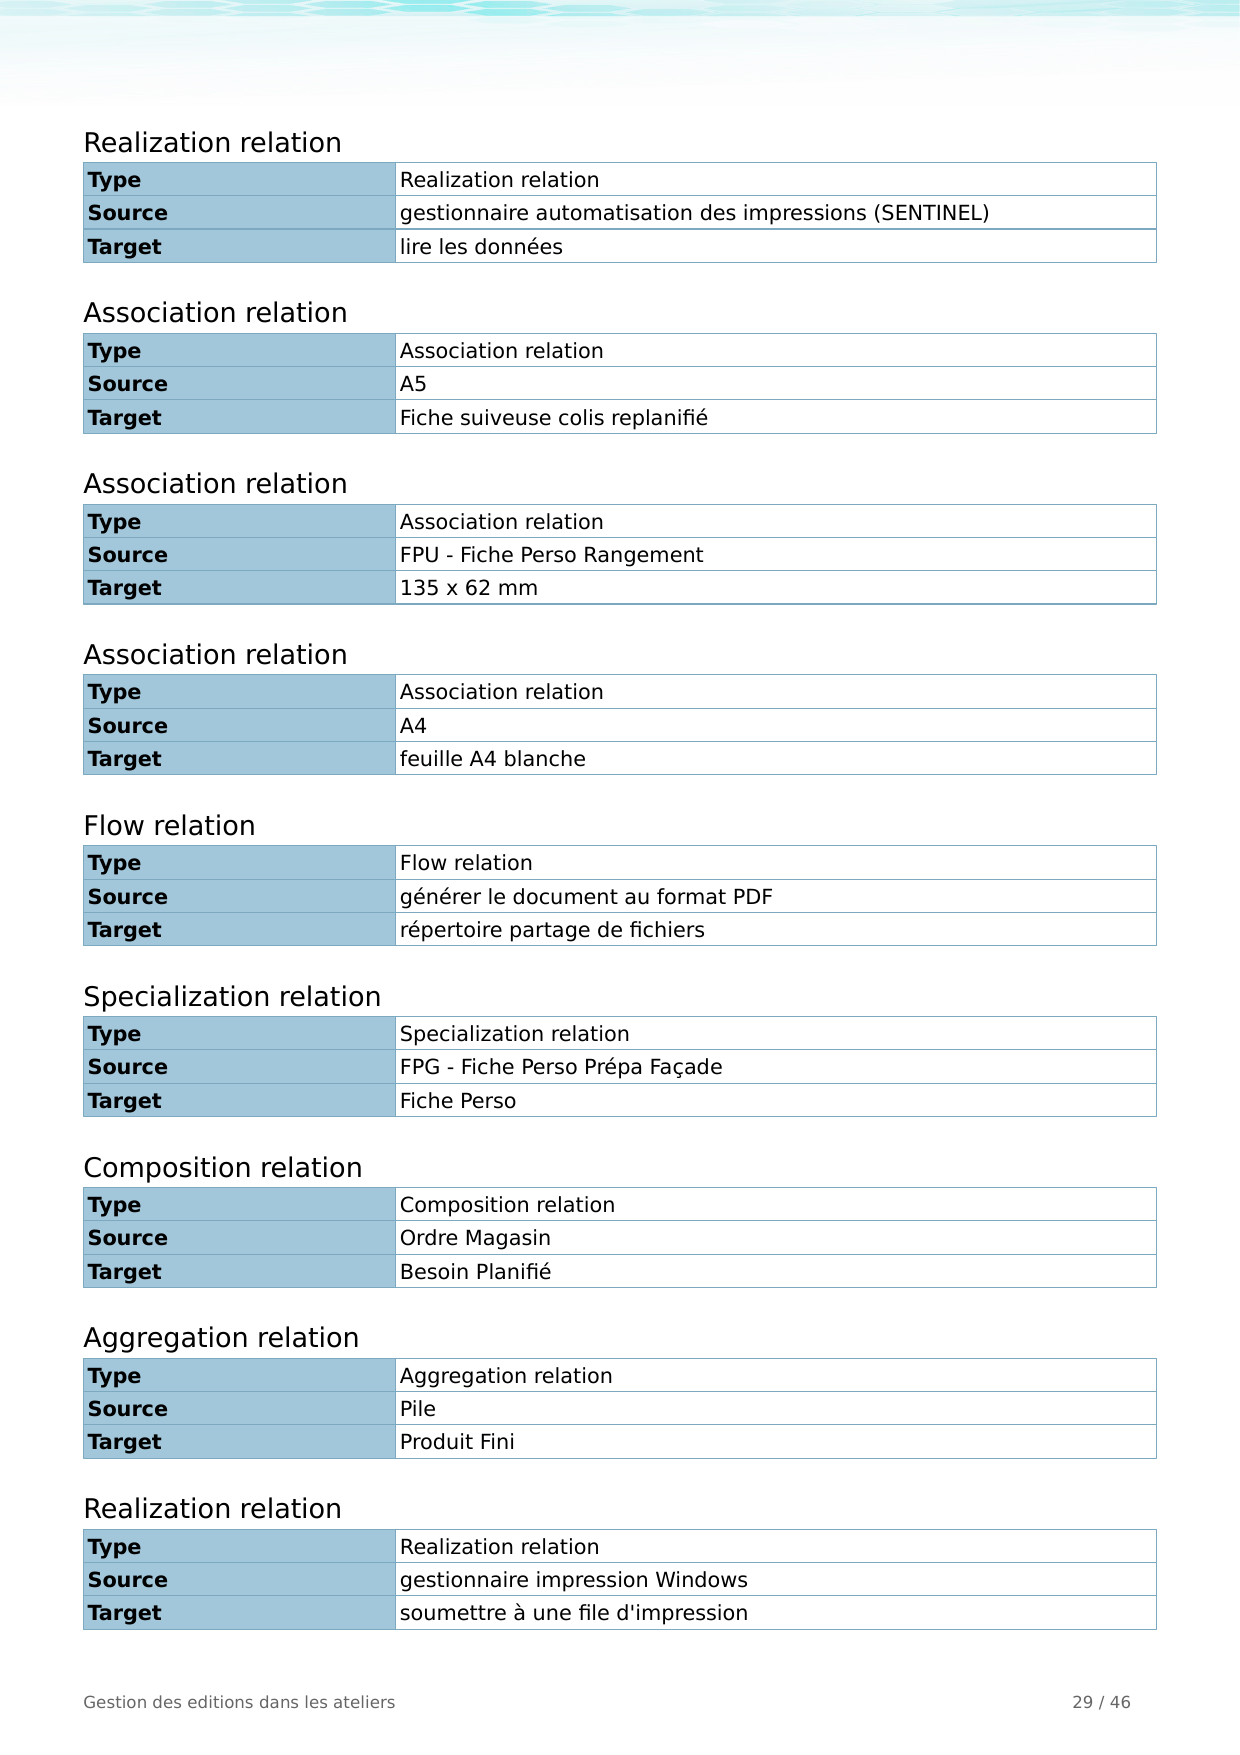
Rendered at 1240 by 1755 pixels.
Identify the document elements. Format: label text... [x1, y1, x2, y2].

text_box Flow relation [395, 845, 1157, 879]
text_box Source [83, 708, 396, 741]
text_box Realization relation [395, 162, 1157, 195]
text_box FPG - Fiche Perso Prépa Façade [396, 1049, 1157, 1083]
text_box Specialization relation [395, 1016, 1157, 1049]
text_box Target [83, 912, 396, 946]
text_box Aggregation relation [395, 1358, 1157, 1391]
text_box Association relation [395, 674, 1157, 708]
text_box A4 [396, 708, 1157, 741]
text_box Association relation [395, 504, 1157, 537]
text_box Fiche suiveuse colis replanifié [396, 399, 1157, 434]
text_box Association relation [83, 466, 1157, 500]
text_box Source [83, 1391, 396, 1424]
text_box feuille A4 blanche [396, 741, 1157, 775]
text_box Target [83, 741, 396, 775]
text_box répertoire partage de fichiers [396, 912, 1157, 946]
text_box FPU - Fiche Perso Rangement [396, 537, 1157, 570]
text_box Type [83, 1016, 395, 1049]
text_box Fiche Perso [396, 1083, 1157, 1117]
text_box lire les données [396, 229, 1157, 263]
text_box Association relation [395, 333, 1157, 366]
text_box Source [83, 1562, 396, 1595]
text_box Target [83, 1083, 396, 1117]
picture [0, 0, 1240, 105]
text_box Ordre Magasin [396, 1220, 1157, 1254]
text_box / 46 [1093, 1649, 1157, 1755]
text_box 135 x 62 mm [396, 570, 1157, 605]
text_box Association relation [83, 637, 1157, 671]
text_box Produit Fini [396, 1424, 1157, 1459]
text_box Aggregation relation [83, 1320, 1157, 1355]
text_box Target [83, 1254, 396, 1288]
text_box Realization relation [83, 124, 1157, 159]
text_box Target [83, 229, 396, 263]
text_box Type [83, 1529, 395, 1562]
text_box Gestion des editions dans les ateliers [83, 1649, 924, 1755]
text_box générer le document au format PDF [396, 879, 1157, 912]
text_box Type [83, 674, 395, 708]
text_box soumettre à une file d'impression [396, 1595, 1157, 1630]
text_box Source [83, 366, 396, 399]
text_box 29 [924, 1649, 1093, 1755]
text_box Type [83, 333, 395, 366]
text_box Source [83, 879, 396, 912]
text_box Specialization relation [83, 979, 1157, 1013]
text_box Type [83, 504, 395, 537]
text_box Type [83, 1187, 395, 1220]
text_box Realization relation [83, 1491, 1157, 1525]
text_box Target [83, 399, 396, 434]
text_box Source [83, 1220, 396, 1254]
text_box Flow relation [83, 808, 1157, 842]
text_box Besoin Planifié [396, 1254, 1157, 1288]
text_box Composition relation [395, 1187, 1157, 1220]
text_box gestionnaire automatisation des impressions (SENTINEL) [396, 195, 1157, 229]
text_box Association relation [83, 295, 1157, 329]
text_box gestionnaire impression Windows [396, 1562, 1157, 1595]
text_box Pile [396, 1391, 1157, 1424]
text_box Composition relation [83, 1149, 1157, 1184]
text_box Target [83, 1424, 396, 1459]
text_box A5 [396, 366, 1157, 399]
text_box Type [83, 845, 395, 879]
text_box Source [83, 1049, 396, 1083]
text_box Source [83, 195, 396, 229]
text_box Realization relation [395, 1529, 1157, 1562]
text_box Target [83, 570, 396, 605]
text_box Target [83, 1595, 396, 1630]
text_box Type [83, 162, 395, 195]
text_box Type [83, 1358, 395, 1391]
text_box Source [83, 537, 396, 570]
